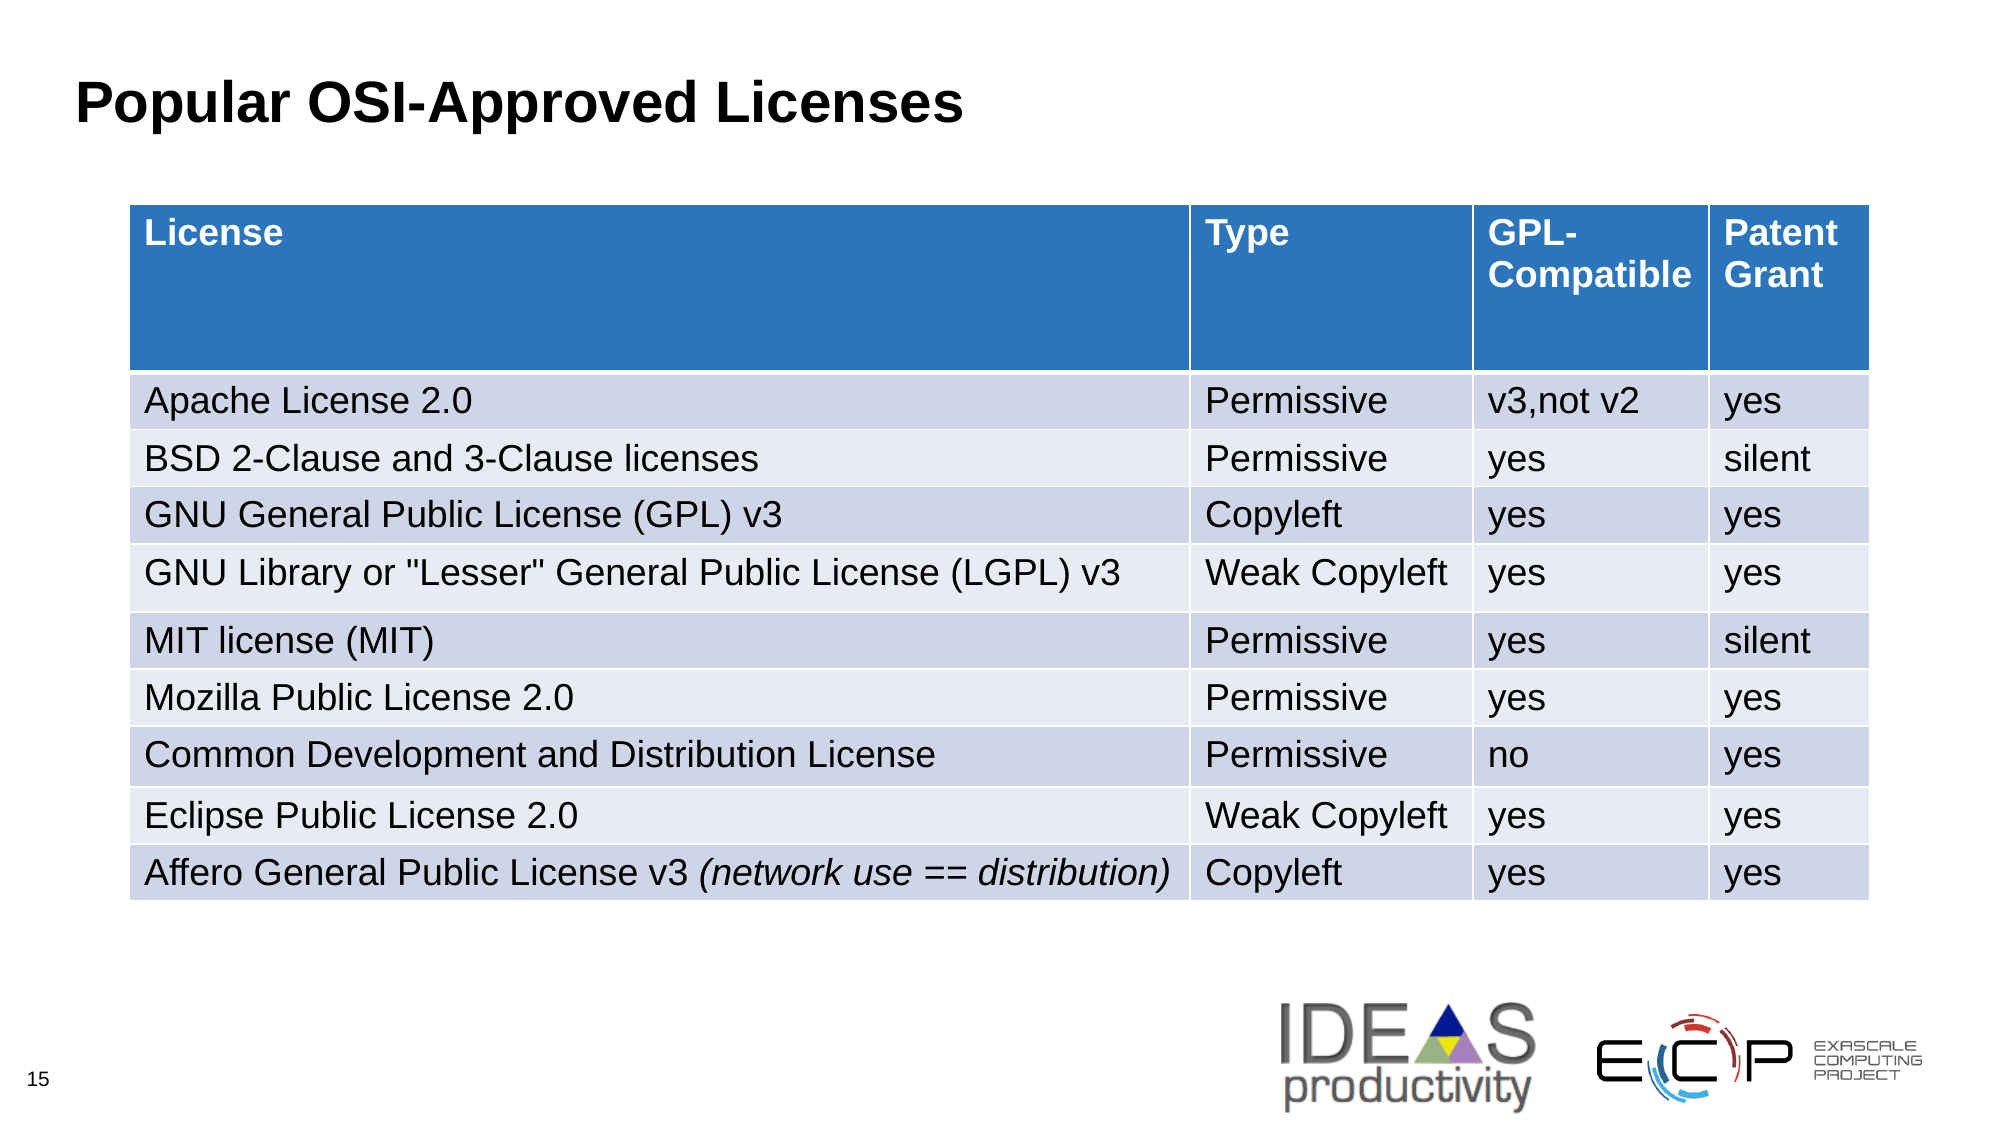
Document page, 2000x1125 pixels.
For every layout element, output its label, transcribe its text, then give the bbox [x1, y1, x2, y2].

table_header License [130, 205, 1189, 370]
table_header Patent Grant [1710, 205, 1869, 370]
table_cell BSD 2-Clause and 3-Clause licenses [130, 430, 1189, 486]
table_cell yes [1474, 613, 1708, 668]
table_cell yes [1474, 430, 1708, 486]
table_cell GNU General Public License (GPL) v3 [130, 487, 1189, 543]
picture [1280, 1002, 1537, 1114]
table_cell yes [1474, 487, 1708, 543]
table_cell Permissive [1191, 375, 1472, 429]
table_cell Copyleft [1191, 845, 1472, 900]
table_cell yes [1710, 845, 1869, 900]
table_cell Weak Copyleft [1191, 788, 1472, 843]
table_cell Permissive [1191, 613, 1472, 668]
table_cell Copyleft [1191, 487, 1472, 543]
table_cell yes [1474, 545, 1708, 611]
table_cell GNU Library or "Lesser" General Public License (LGPL) v3 [130, 545, 1189, 611]
picture [1597, 1014, 1922, 1103]
table_cell Mozilla Public License 2.0 [130, 670, 1189, 725]
table_cell MIT license (MIT) [130, 613, 1189, 668]
table_cell yes [1474, 670, 1708, 725]
table_cell yes [1474, 845, 1708, 900]
table_cell yes [1710, 670, 1869, 725]
table_cell Permissive [1191, 670, 1472, 725]
table_cell yes [1710, 727, 1869, 786]
table_header Type [1191, 205, 1472, 370]
table_cell no [1474, 727, 1708, 786]
table_cell silent [1710, 613, 1869, 668]
table_cell Apache License 2.0 [130, 375, 1189, 429]
table_cell Affero General Public License v3 (network use == distribution) [130, 845, 1189, 900]
table_header GPL-Compatible [1474, 205, 1708, 370]
table_cell Weak Copyleft [1191, 545, 1472, 611]
table_cell Permissive [1191, 430, 1472, 486]
table_cell silent [1710, 430, 1869, 486]
table_cell yes [1710, 375, 1869, 429]
table_cell yes [1710, 545, 1869, 611]
title Popular OSI-Approved Licenses [59, 67, 1926, 218]
table_cell yes [1474, 788, 1708, 843]
table_cell Common Development and Distribution License [130, 727, 1189, 786]
table_cell v3,not v2 [1474, 375, 1708, 429]
table_cell Permissive [1191, 727, 1472, 786]
table_cell yes [1710, 487, 1869, 543]
table_cell Eclipse Public License 2.0 [130, 788, 1189, 843]
table_cell yes [1710, 788, 1869, 843]
